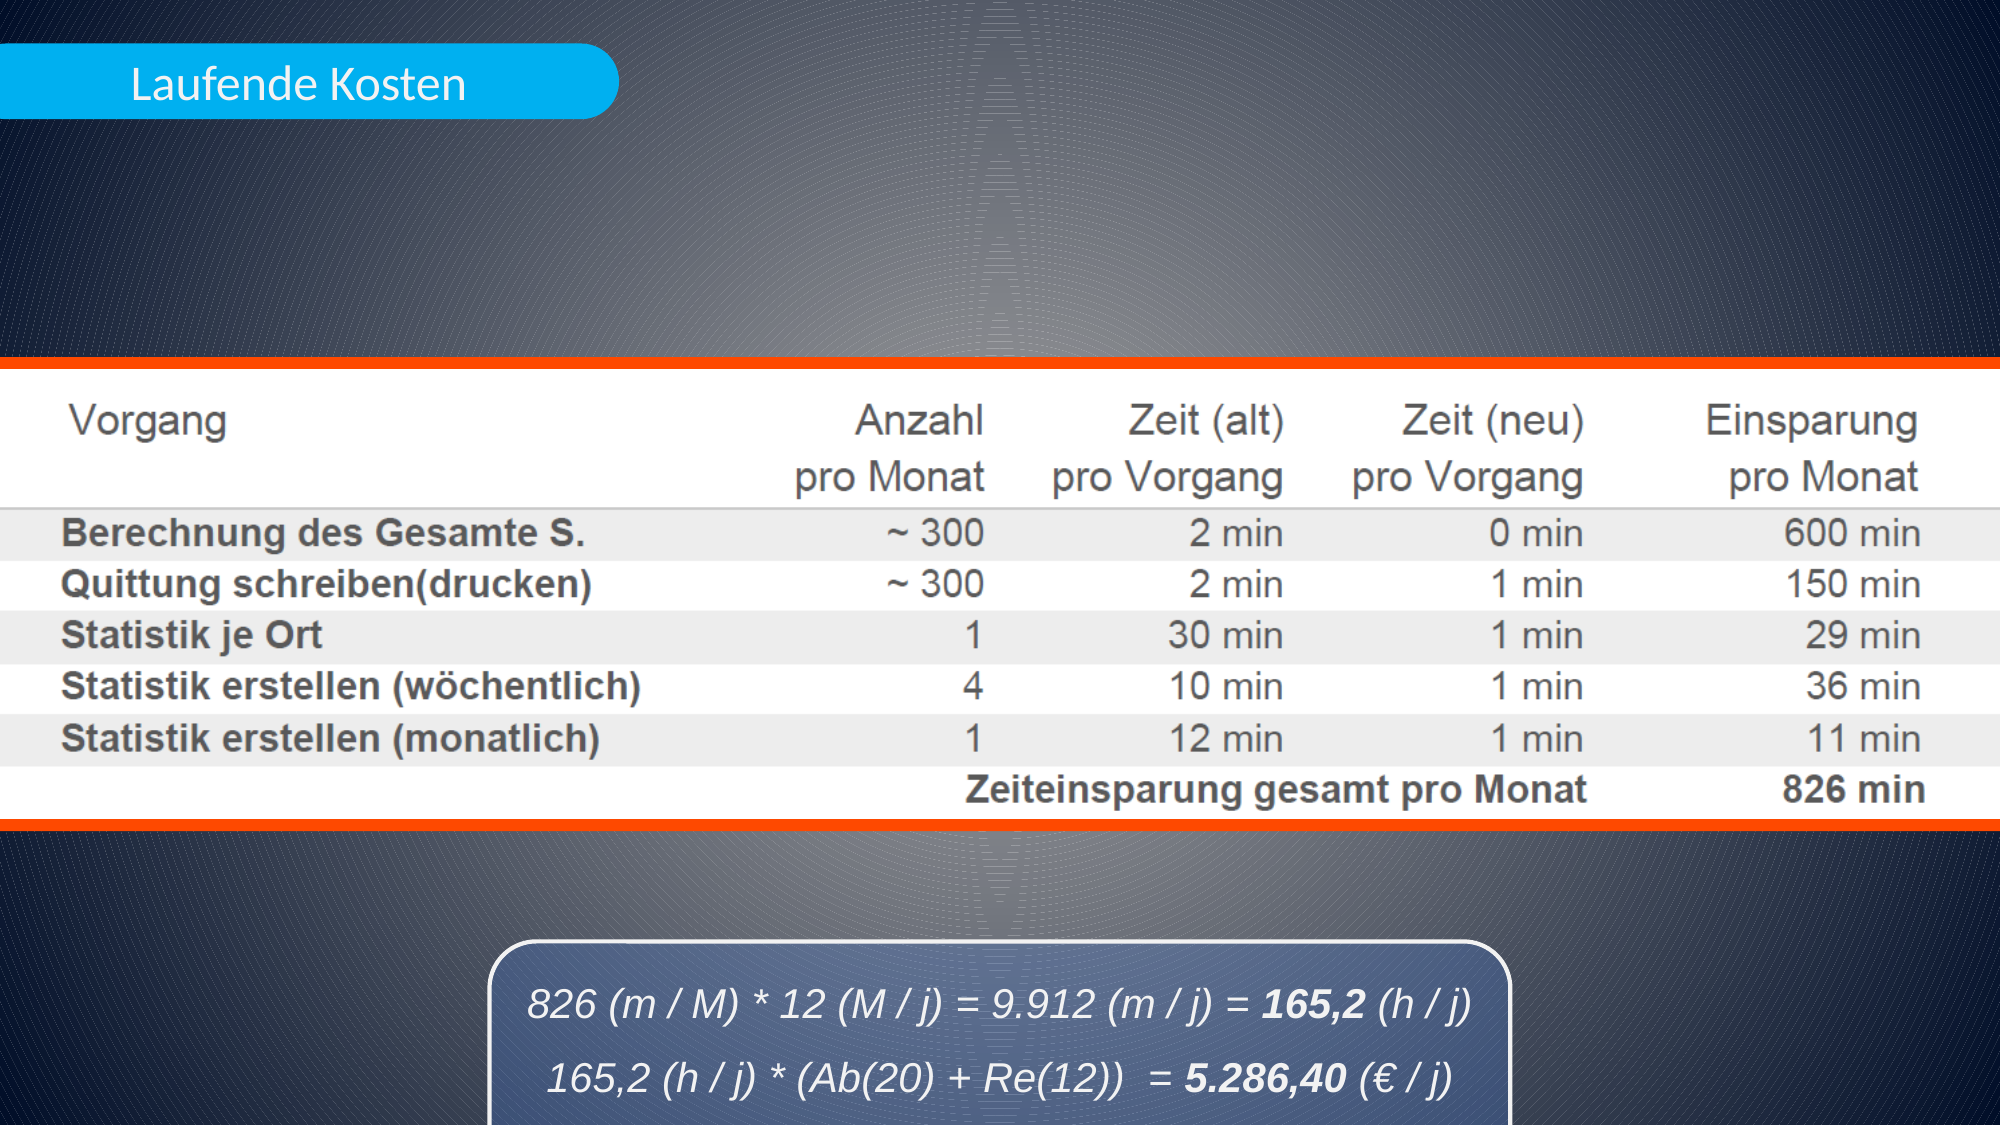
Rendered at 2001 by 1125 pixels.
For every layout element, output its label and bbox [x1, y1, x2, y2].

picture [0, 369, 2000, 819]
text_box [472, 941, 1528, 1125]
text_box [0, 356, 2000, 369]
text_box [0, 819, 2000, 832]
text_box [0, 43, 620, 120]
